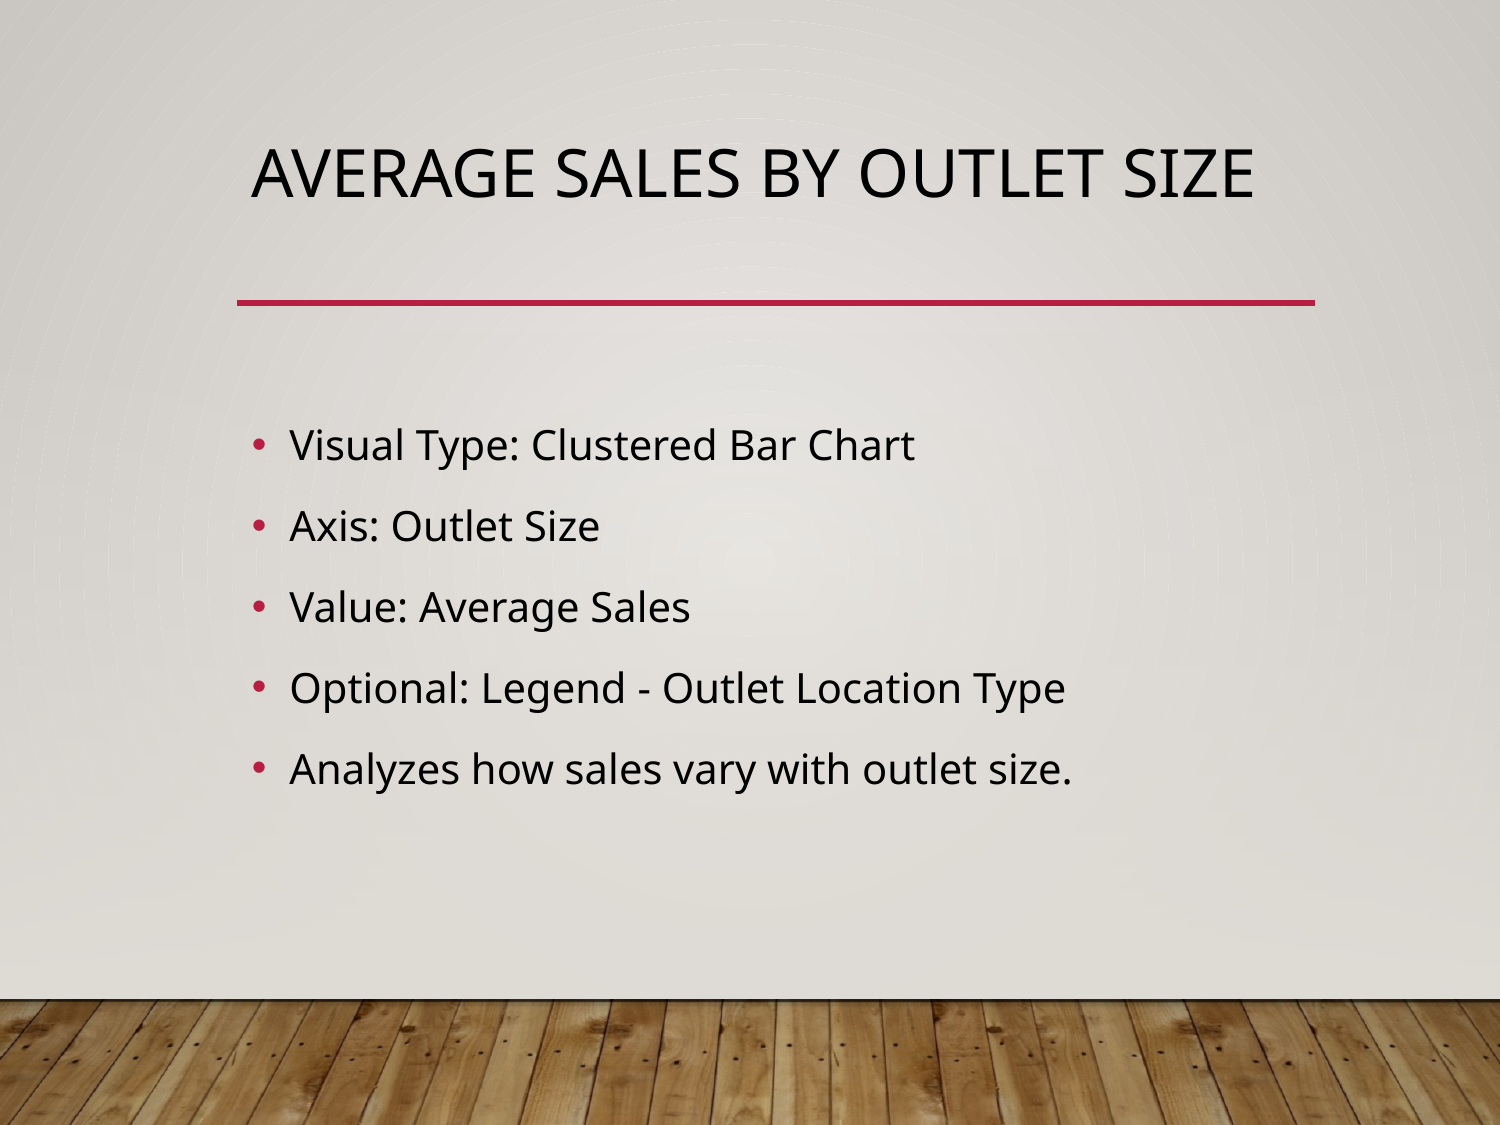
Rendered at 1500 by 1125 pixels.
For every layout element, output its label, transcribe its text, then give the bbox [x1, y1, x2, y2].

title Average Sales by Outlet Size [236, 131, 1315, 305]
picture [0, 999, 1500, 1125]
list Visual Type: Clustered Bar Chart Axis: Outlet Size Value: Average Sales Optional: Legend - Outlet Location Type Analyzes how sales vary with outlet size. [236, 330, 1315, 897]
